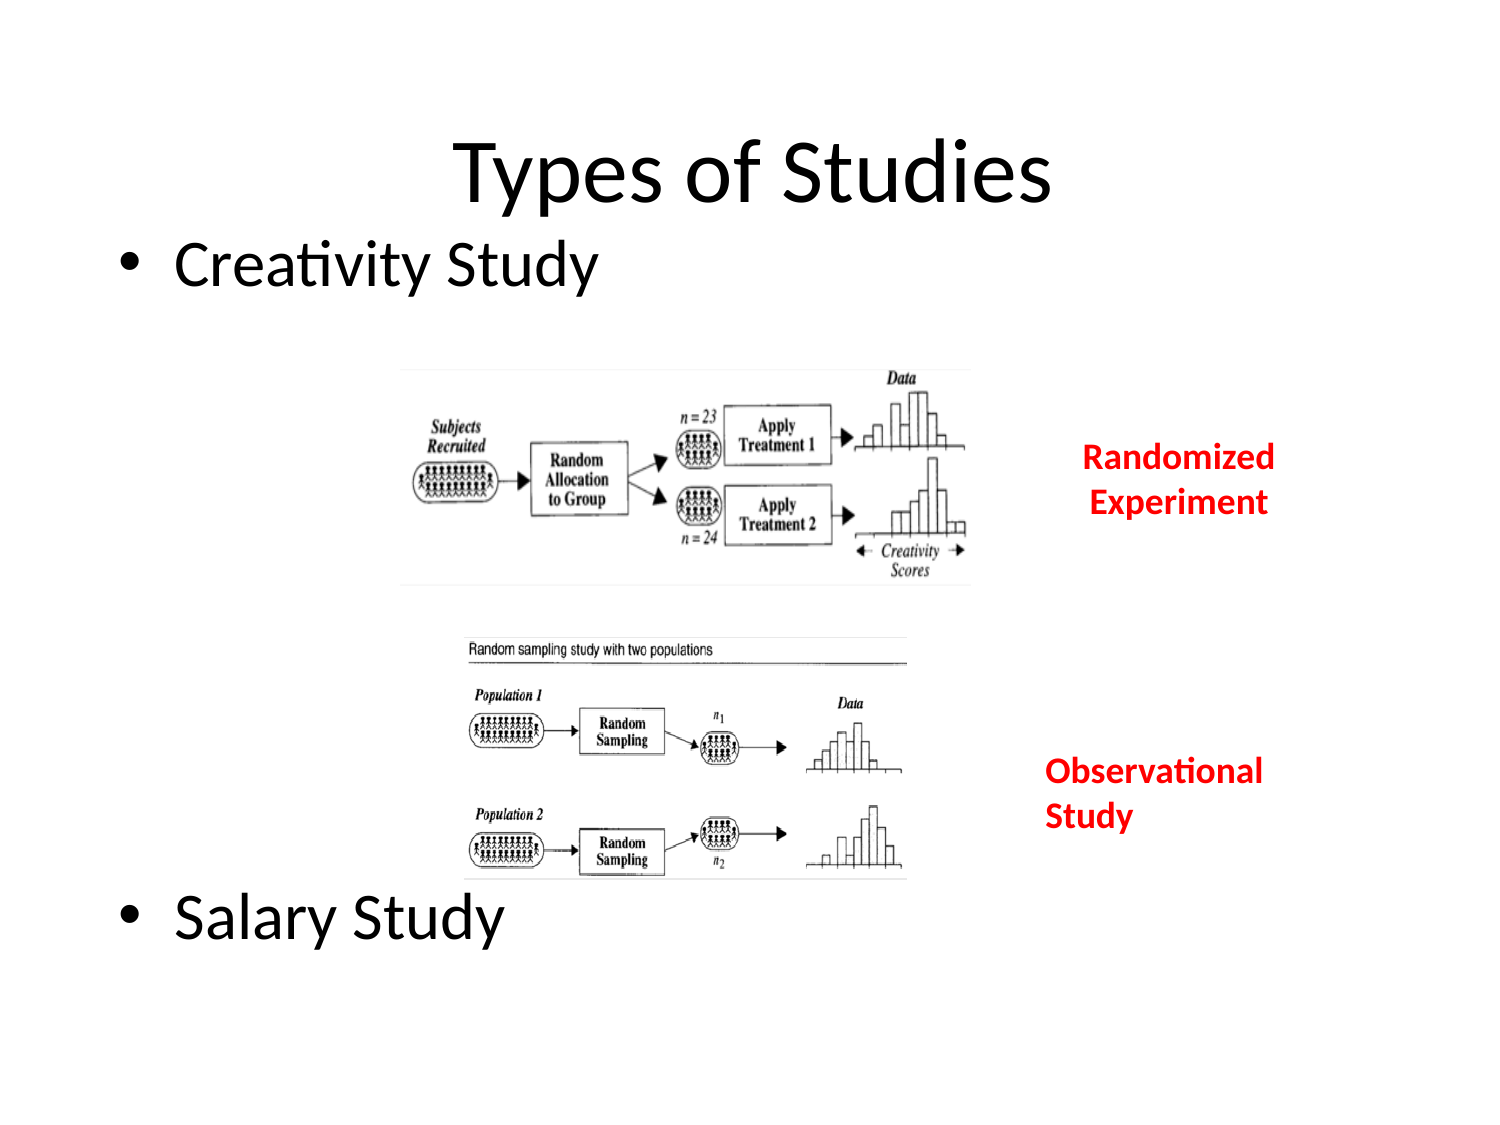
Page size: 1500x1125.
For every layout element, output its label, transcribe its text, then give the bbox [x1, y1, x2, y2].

title Types of Studies [135, 47, 1373, 285]
text_box Randomized Experiment [1008, 424, 1350, 530]
text_box Observational Study [1030, 738, 1373, 844]
list Creativity Study Salary Study [103, 212, 1397, 982]
picture [464, 637, 907, 881]
picture [399, 369, 972, 586]
